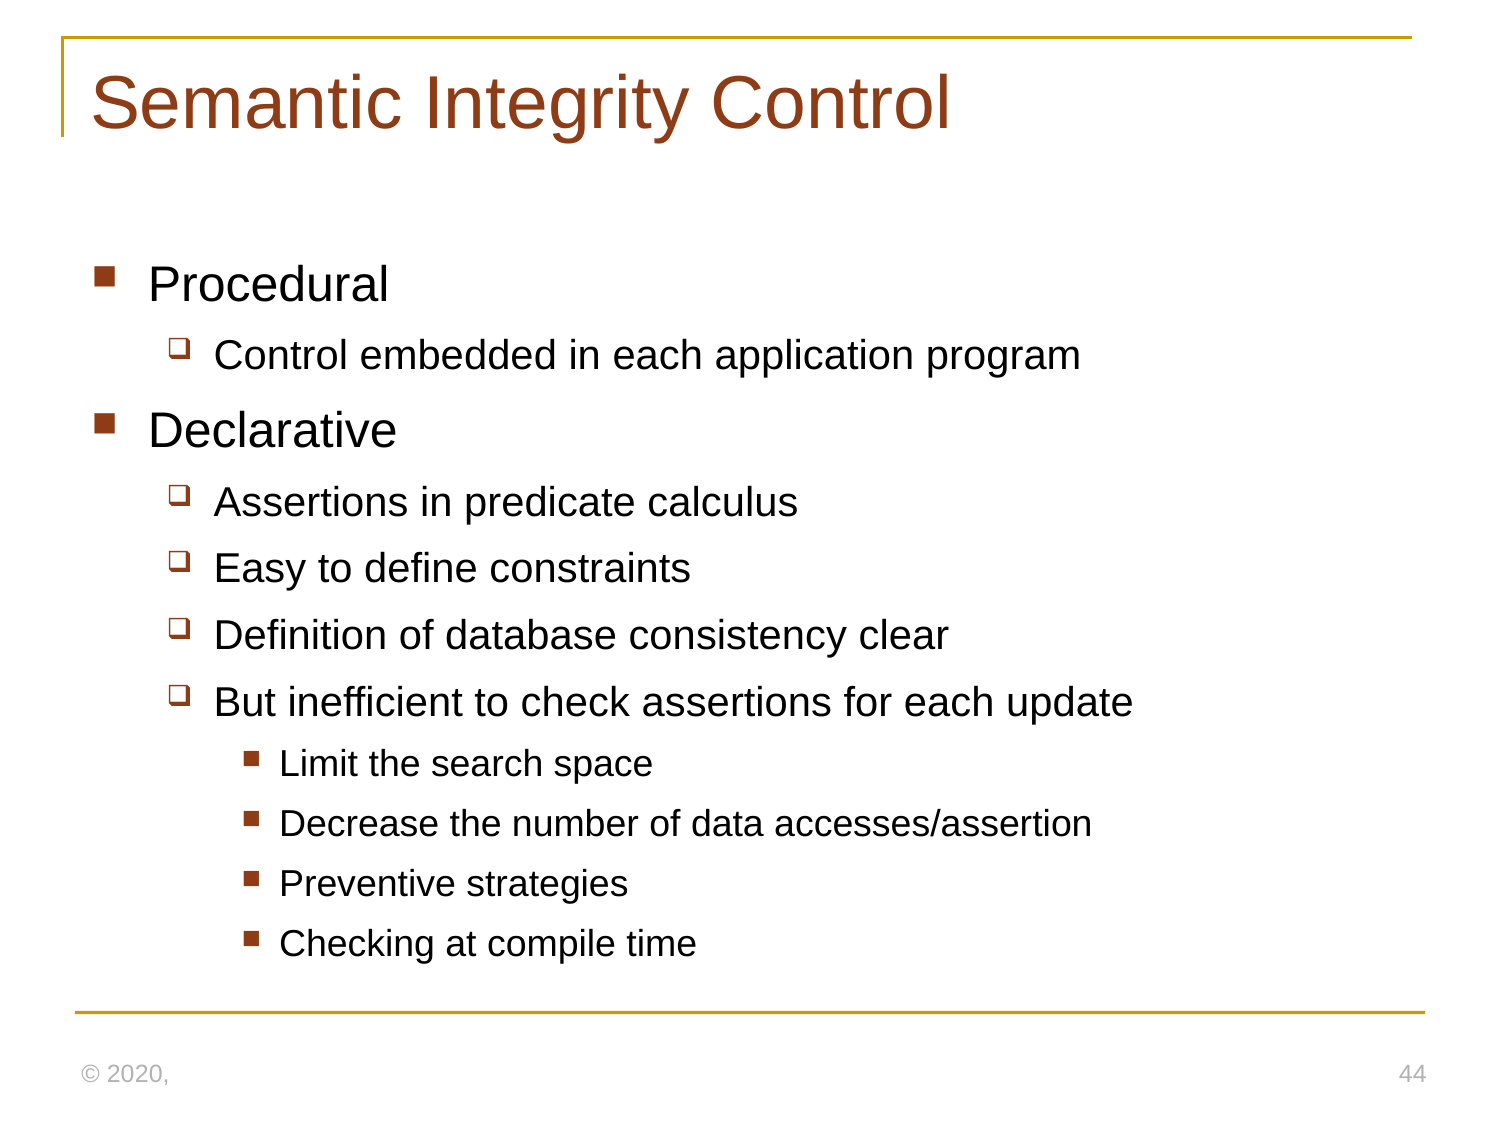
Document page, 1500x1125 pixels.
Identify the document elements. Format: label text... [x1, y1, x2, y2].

slide_number 44 [1104, 1042, 1442, 1103]
footer © 2020, [66, 1042, 573, 1103]
title Semantic Integrity Control [74, 45, 1426, 233]
list Procedural Control embedded in each application program Declarative Assertions in predicate calculus Easy to define constraints Definition of database consistency clear But inefficient to check assertions for each update Limit the search space Decrease the number of data accesses/assertion Preventive strategies Checking at compile time [76, 243, 1427, 987]
